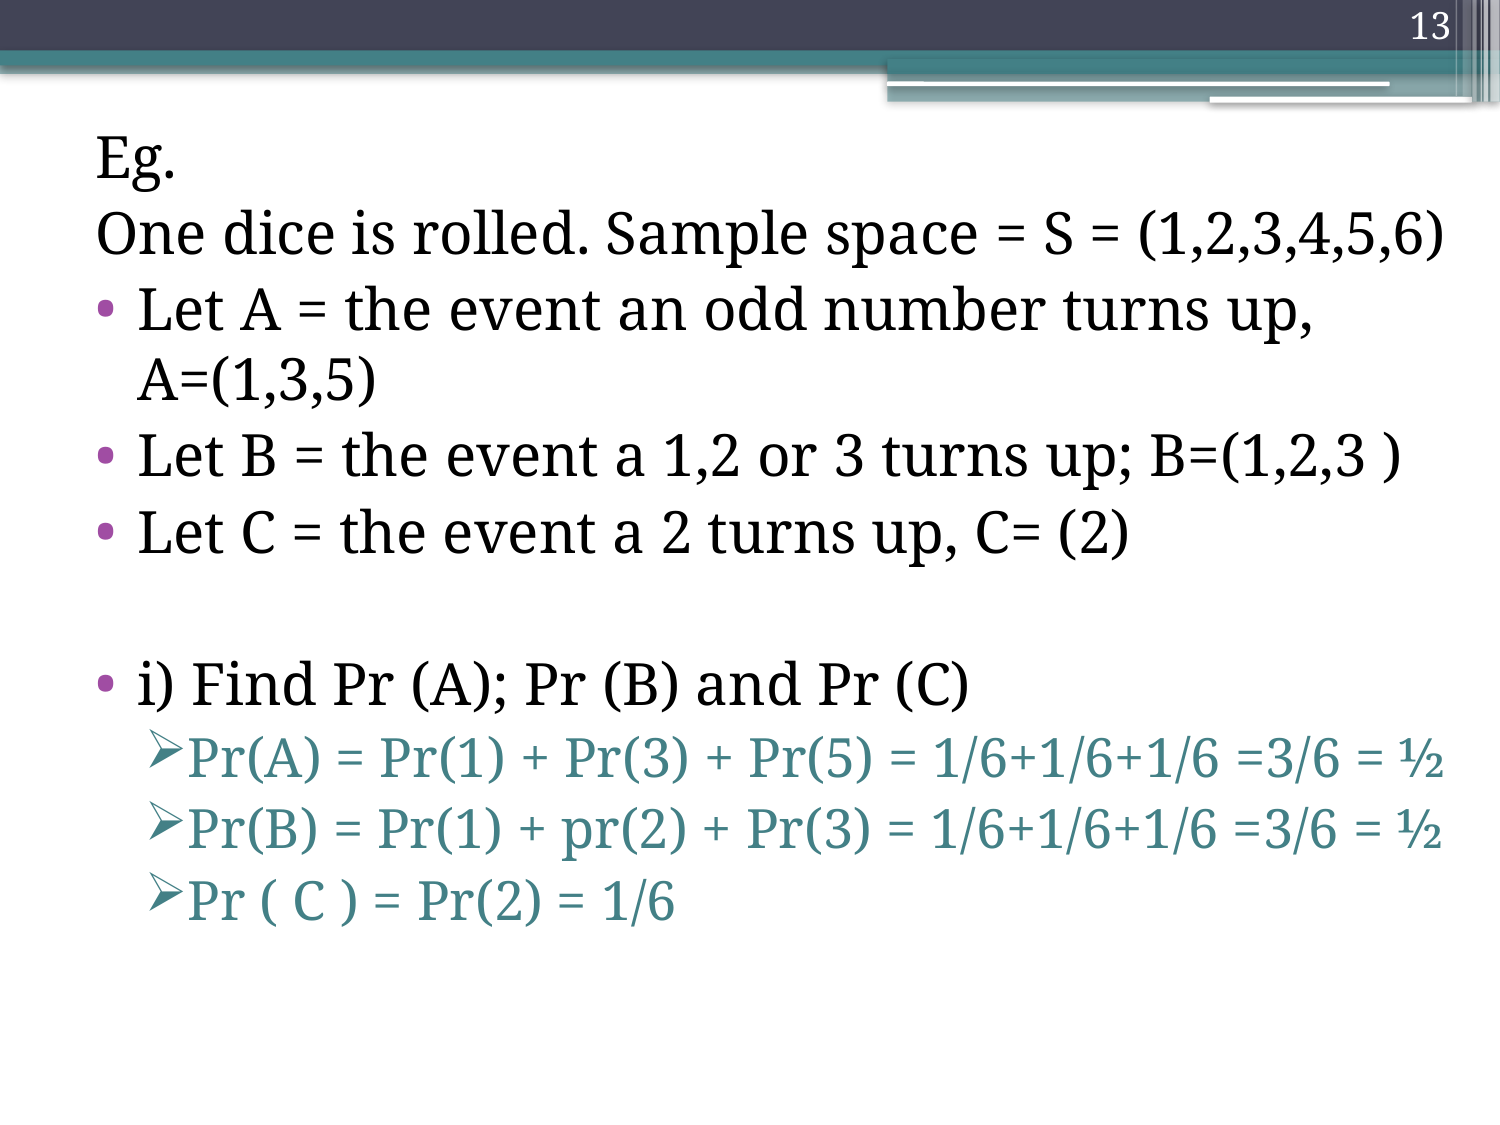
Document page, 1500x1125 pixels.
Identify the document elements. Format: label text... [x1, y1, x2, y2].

list Eg. One dice is rolled. Sample space = S = (1,2,3,4,5,6) Let A = the event an odd number turns up, A=(1,3,5) Let B = the event a 1,2 or 3 turns up; B=(1,2,3 ) Let C = the event a 2 turns up, C= (2) i) Find Pr (A); Pr (B) and Pr (C) Pr(A) = Pr(1) + Pr(3) + Pr(5) = 1/6+1/6+1/6 =3/6 = ½ Pr(B) = Pr(1) + pr(2) + Pr(3) = 1/6+1/6+1/6 =3/6 = ½ Pr ( C ) = Pr(2) = 1/6 [62, 112, 1475, 1079]
slide_number 13 [1341, 0, 1466, 61]
